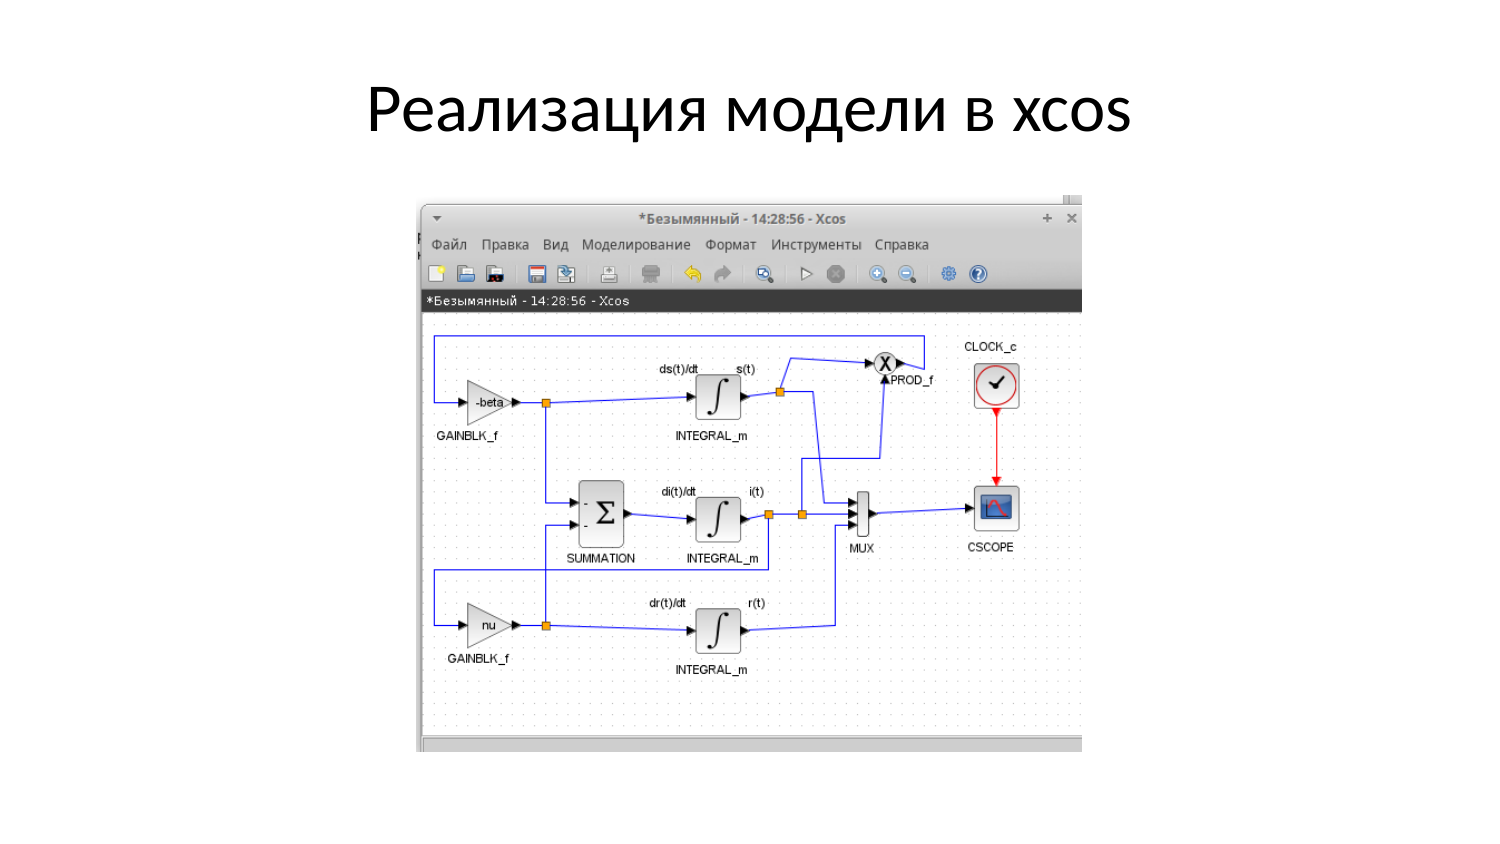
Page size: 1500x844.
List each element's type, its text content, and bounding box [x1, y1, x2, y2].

picture [416, 195, 1082, 753]
title Реализация модели в xcos [75, 33, 1425, 175]
